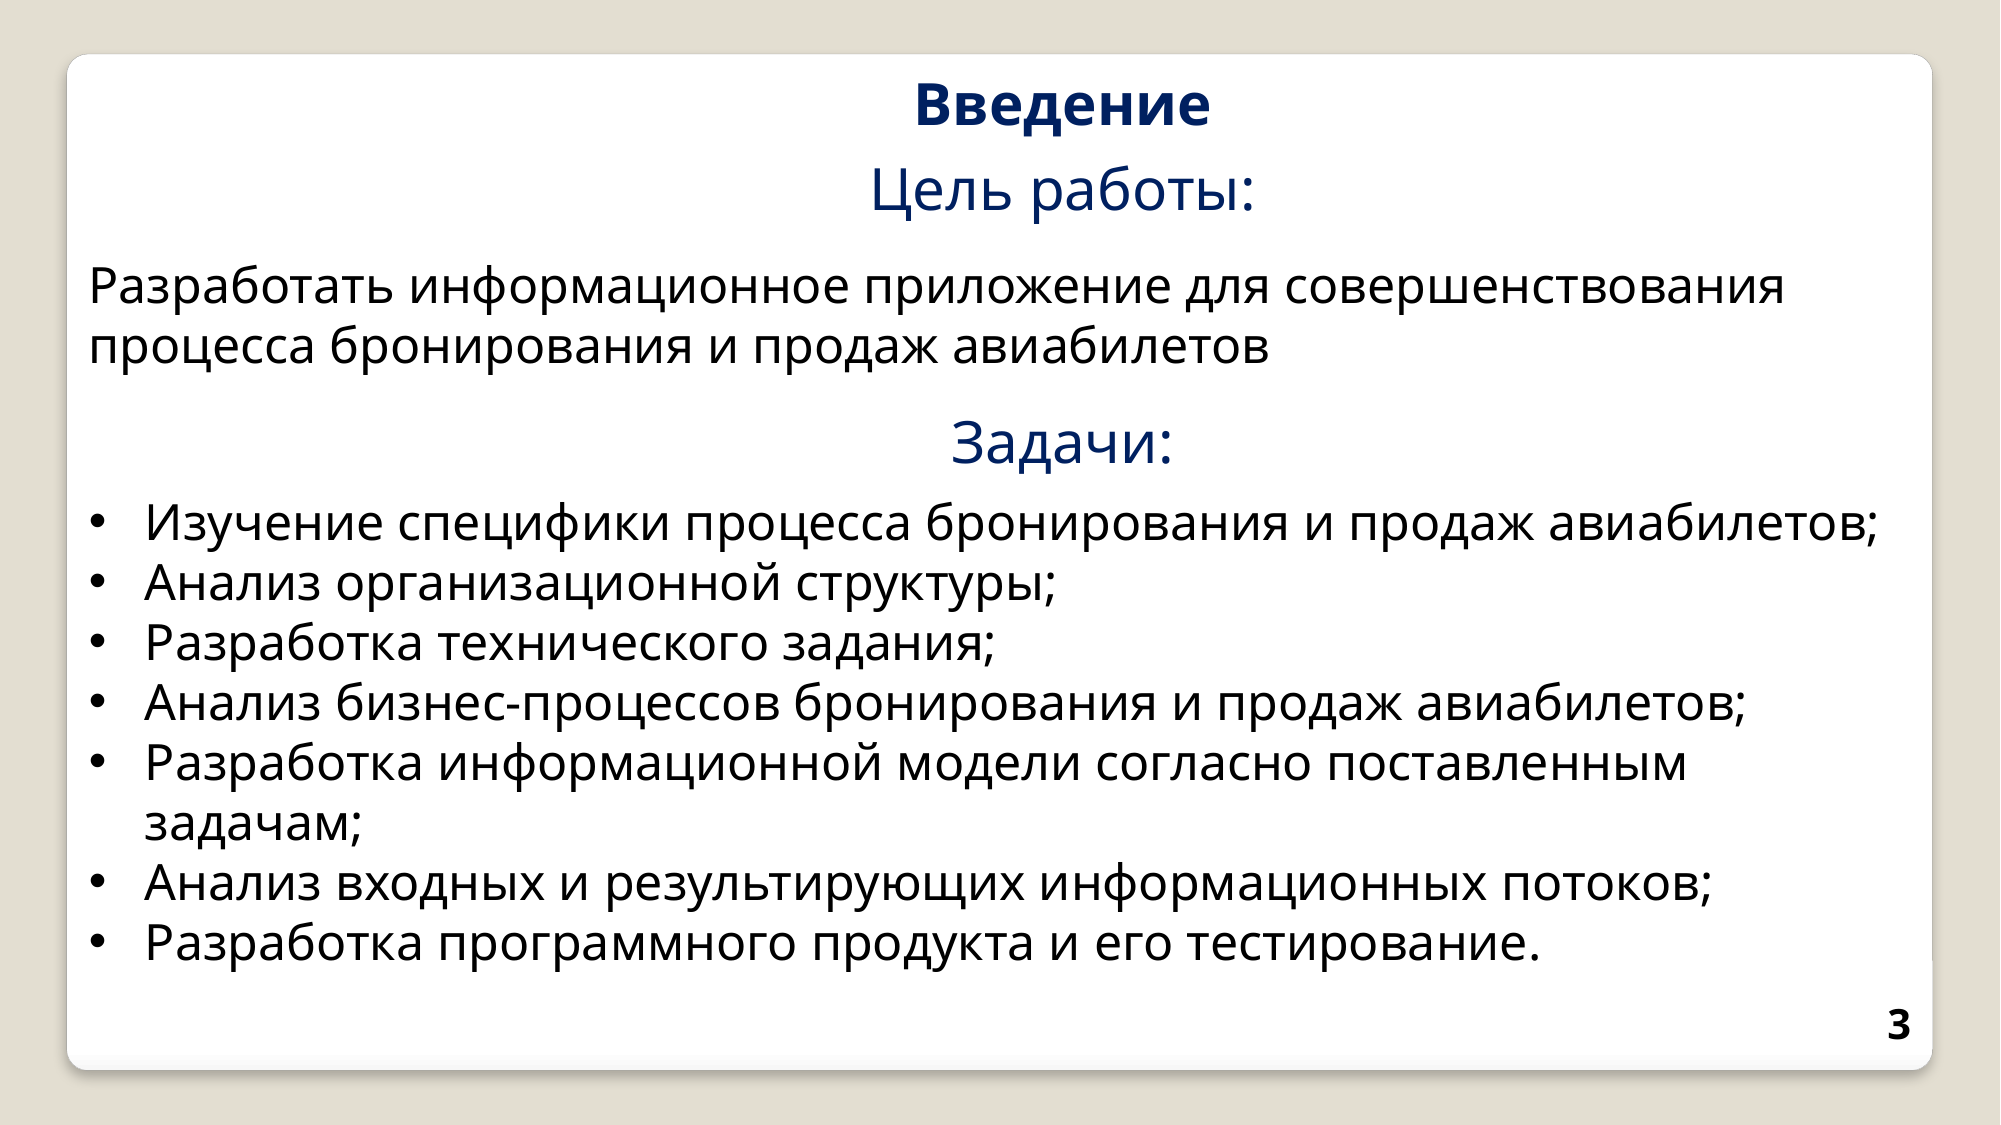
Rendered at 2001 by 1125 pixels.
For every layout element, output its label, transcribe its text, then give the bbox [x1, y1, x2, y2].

text_box Цель работы: [724, 144, 1401, 230]
text_box Задачи: [832, 397, 1293, 483]
text_box Изучение специфики процесса бронирования и продаж авиабилетов; Анализ организационной структуры; Разработка технического задания; Анализ бизнес-процессов бронирования и продаж авиабилетов; Разработка информационной модели согласно поставленным задачам; Анализ входных и результирующих информационных потоков; Разработка программного продукта и его тестирование. [74, 483, 1926, 978]
slide_number 3 [1825, 1002, 1926, 1063]
text_box Введение [859, 59, 1266, 144]
text_box Разработать информационное приложение для совершенствования процесса бронирования и продаж авиабилетов [74, 245, 1926, 381]
